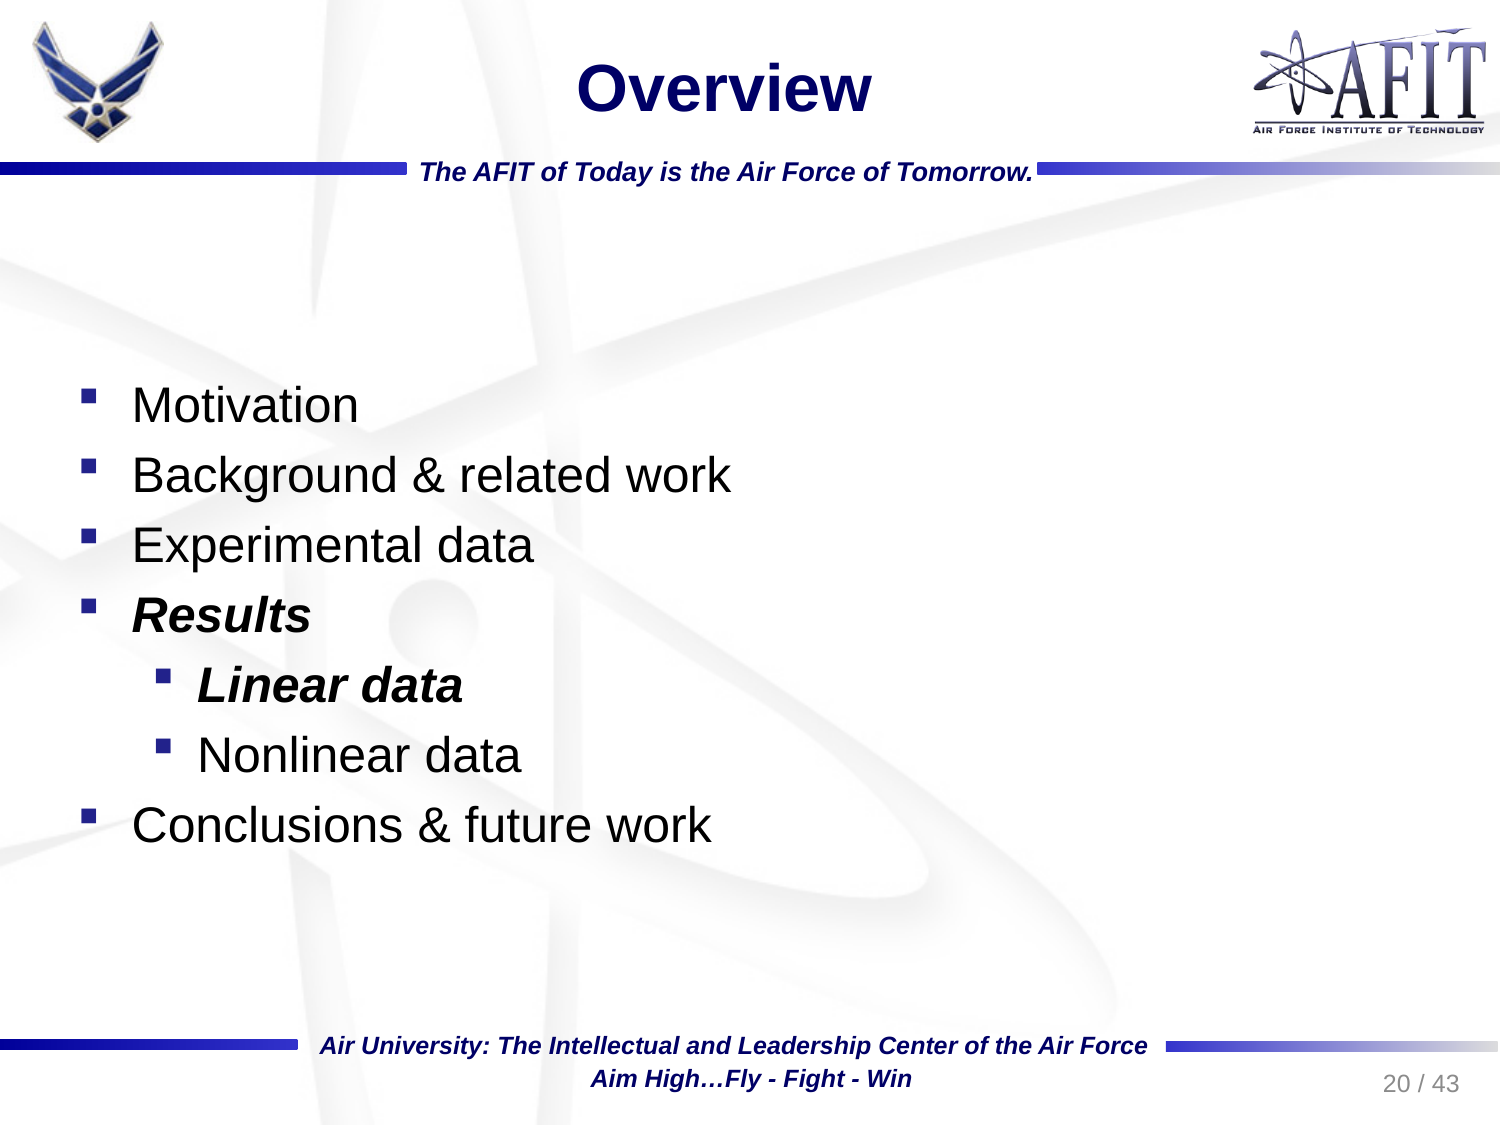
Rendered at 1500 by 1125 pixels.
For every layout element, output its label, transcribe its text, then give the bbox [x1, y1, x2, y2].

title Overview [87, 0, 1363, 169]
picture [32, 21, 87, 143]
list Motivation Background & related work Experimental data Results Linear data Nonlinear data Conclusions & future work [62, 212, 1412, 1013]
slide_number 20 / 43 [1125, 1052, 1475, 1113]
